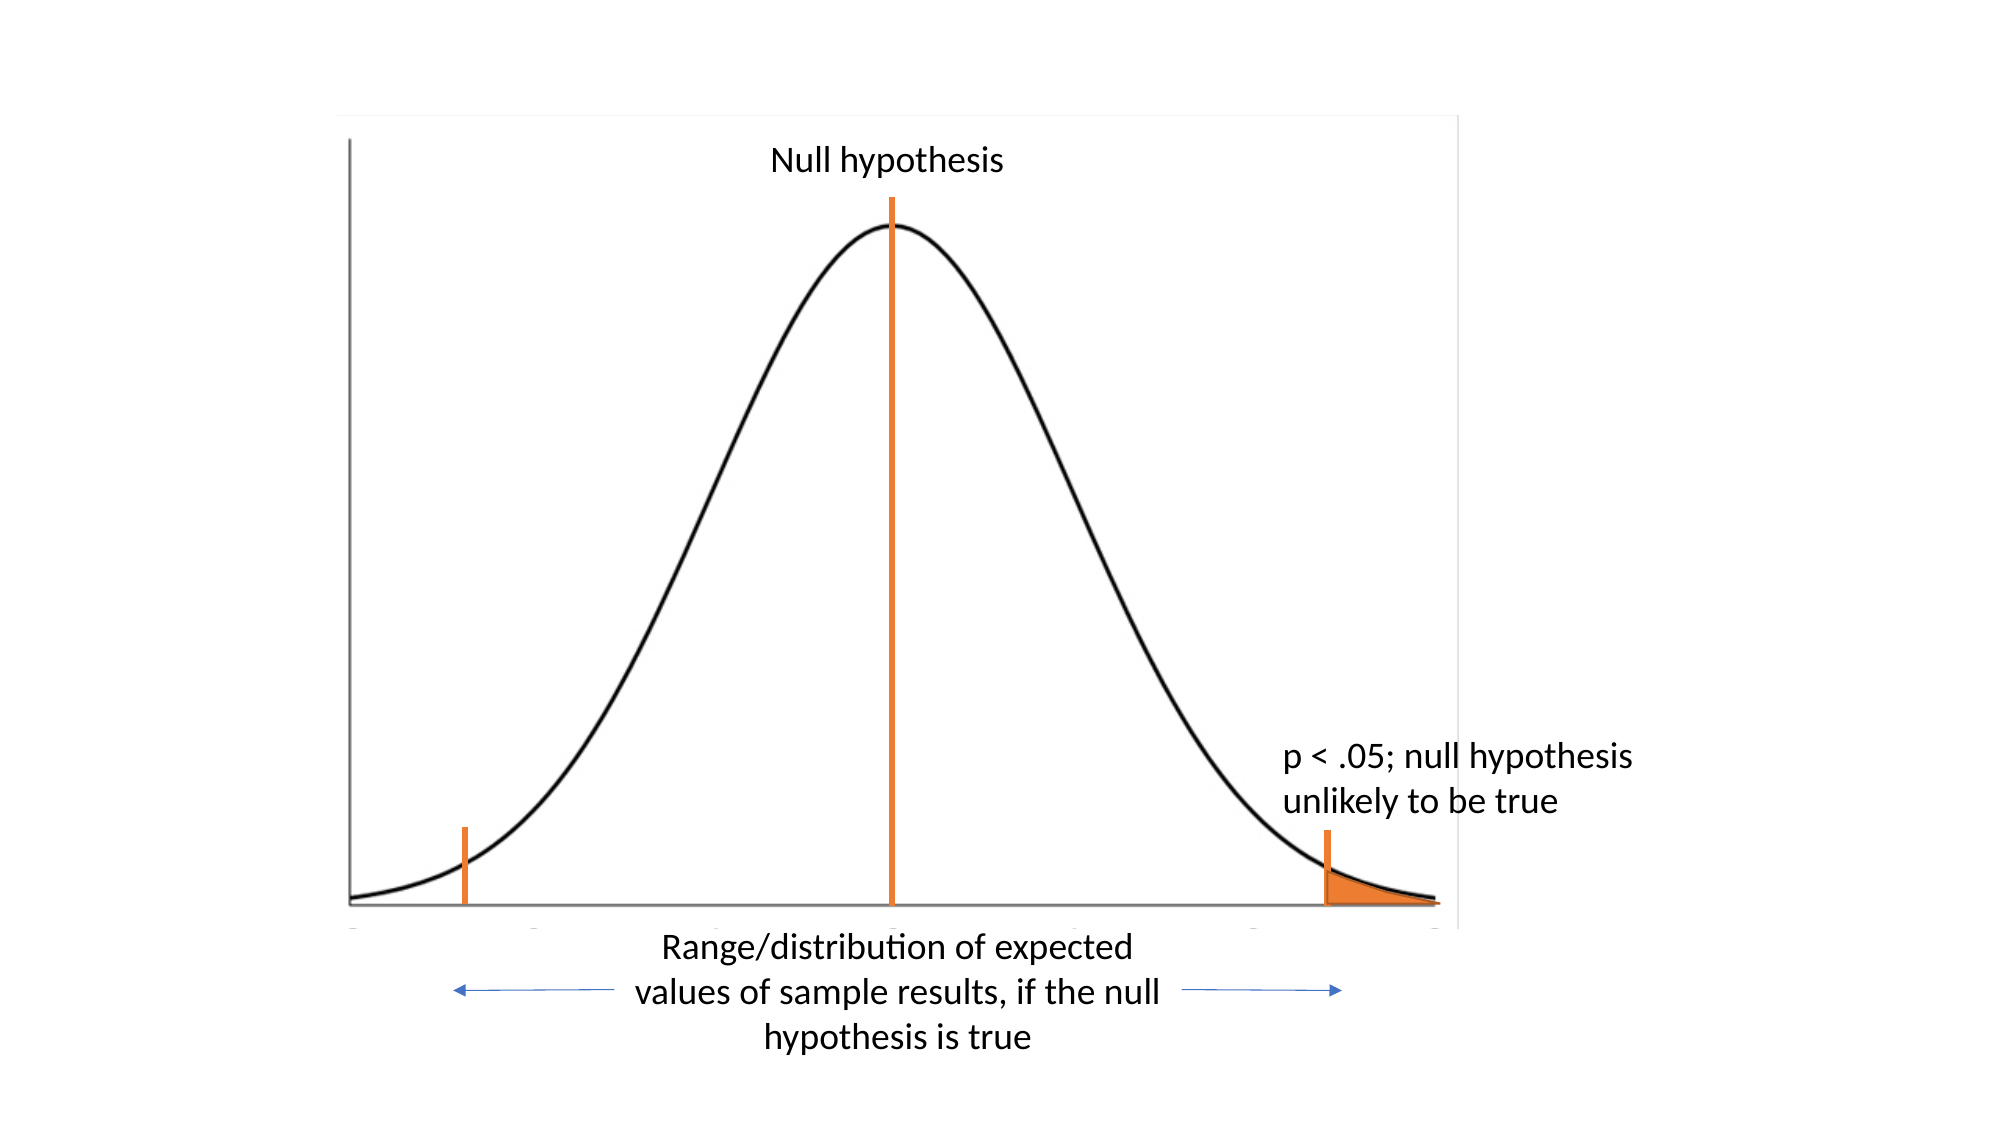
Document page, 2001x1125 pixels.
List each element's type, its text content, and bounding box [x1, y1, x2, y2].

picture [337, 114, 1459, 929]
text_box Range/distribution of expected values of sample results, if the null hypothesis is true [614, 929, 1182, 1065]
text_box p < .05; null hypothesis unlikely to be true [1459, 723, 1663, 829]
